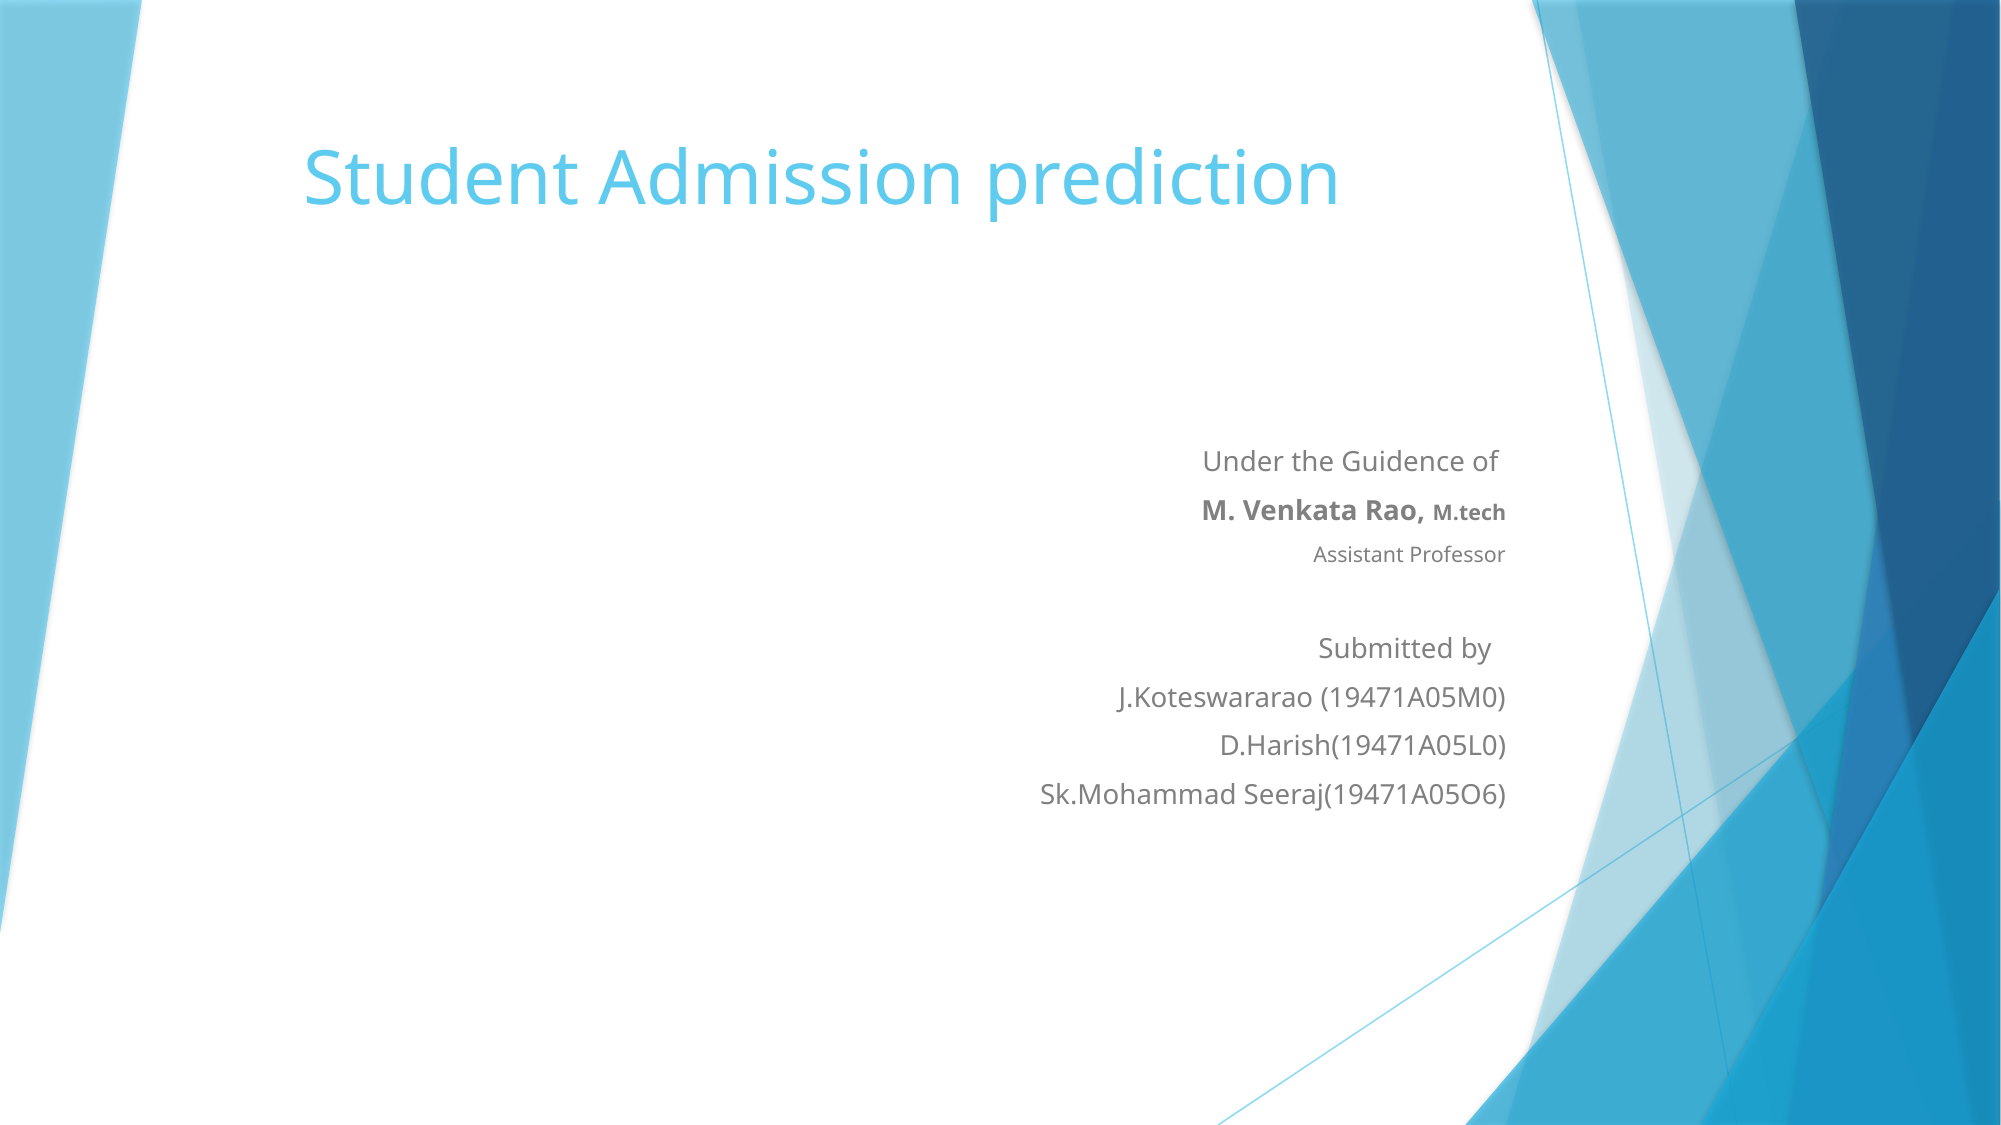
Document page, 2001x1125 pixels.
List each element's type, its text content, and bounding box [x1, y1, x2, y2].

subtitle Under the Guidence of M. Venkata Rao, M.tech Assistant Professor Submitted by J.Koteswararao (19471A05M0) D.Harish(19471A05L0) Sk.Mohammad Seeraj(19471A05O6) [1012, 436, 1522, 845]
title Student Admission prediction [0, 99, 1358, 228]
